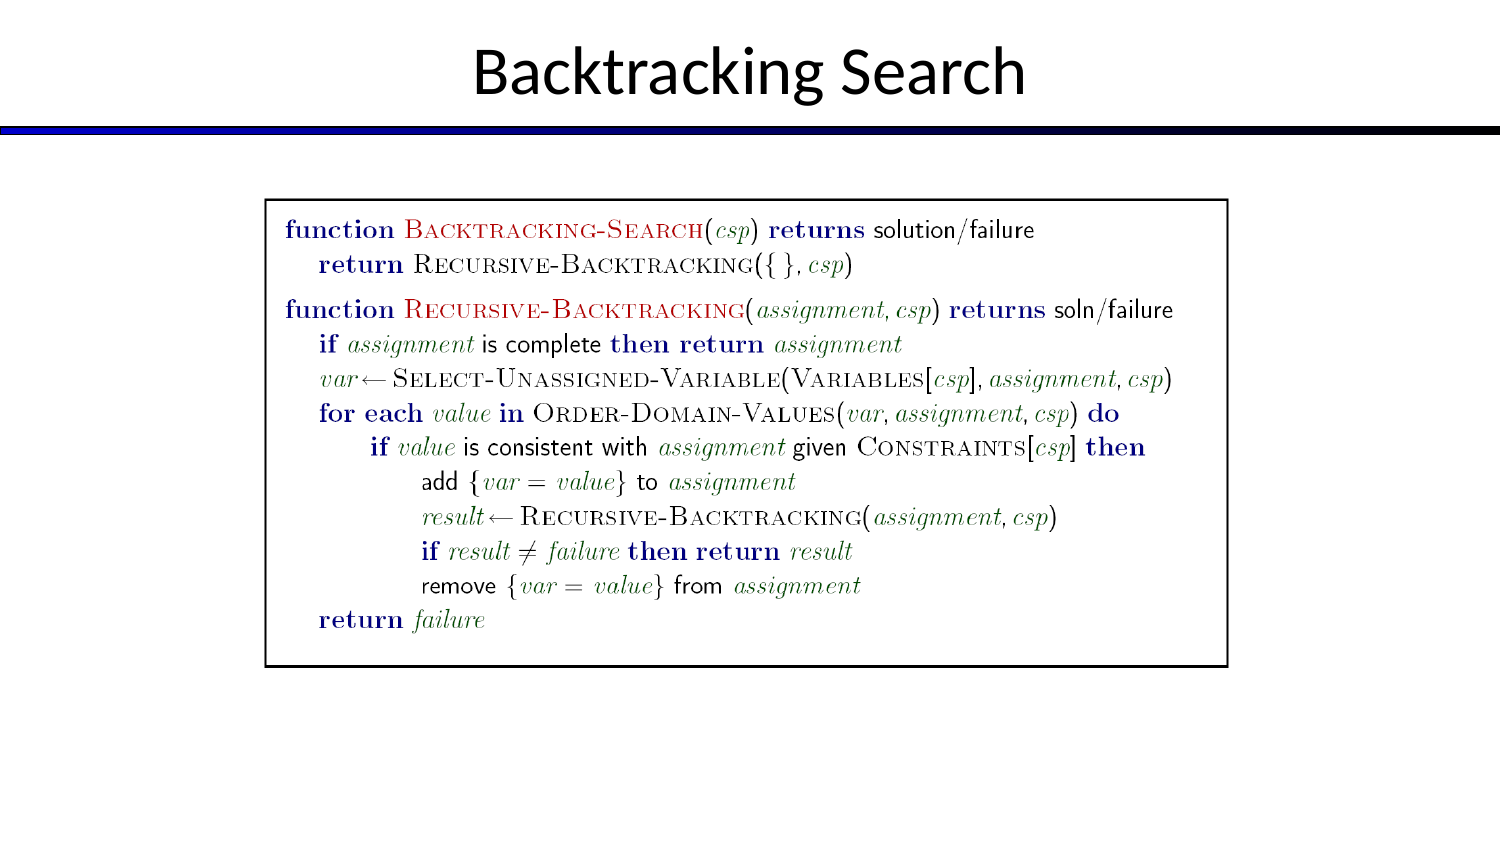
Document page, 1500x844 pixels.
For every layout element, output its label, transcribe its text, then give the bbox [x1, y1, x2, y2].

title Backtracking Search [0, 0, 1500, 138]
picture [262, 196, 1229, 669]
